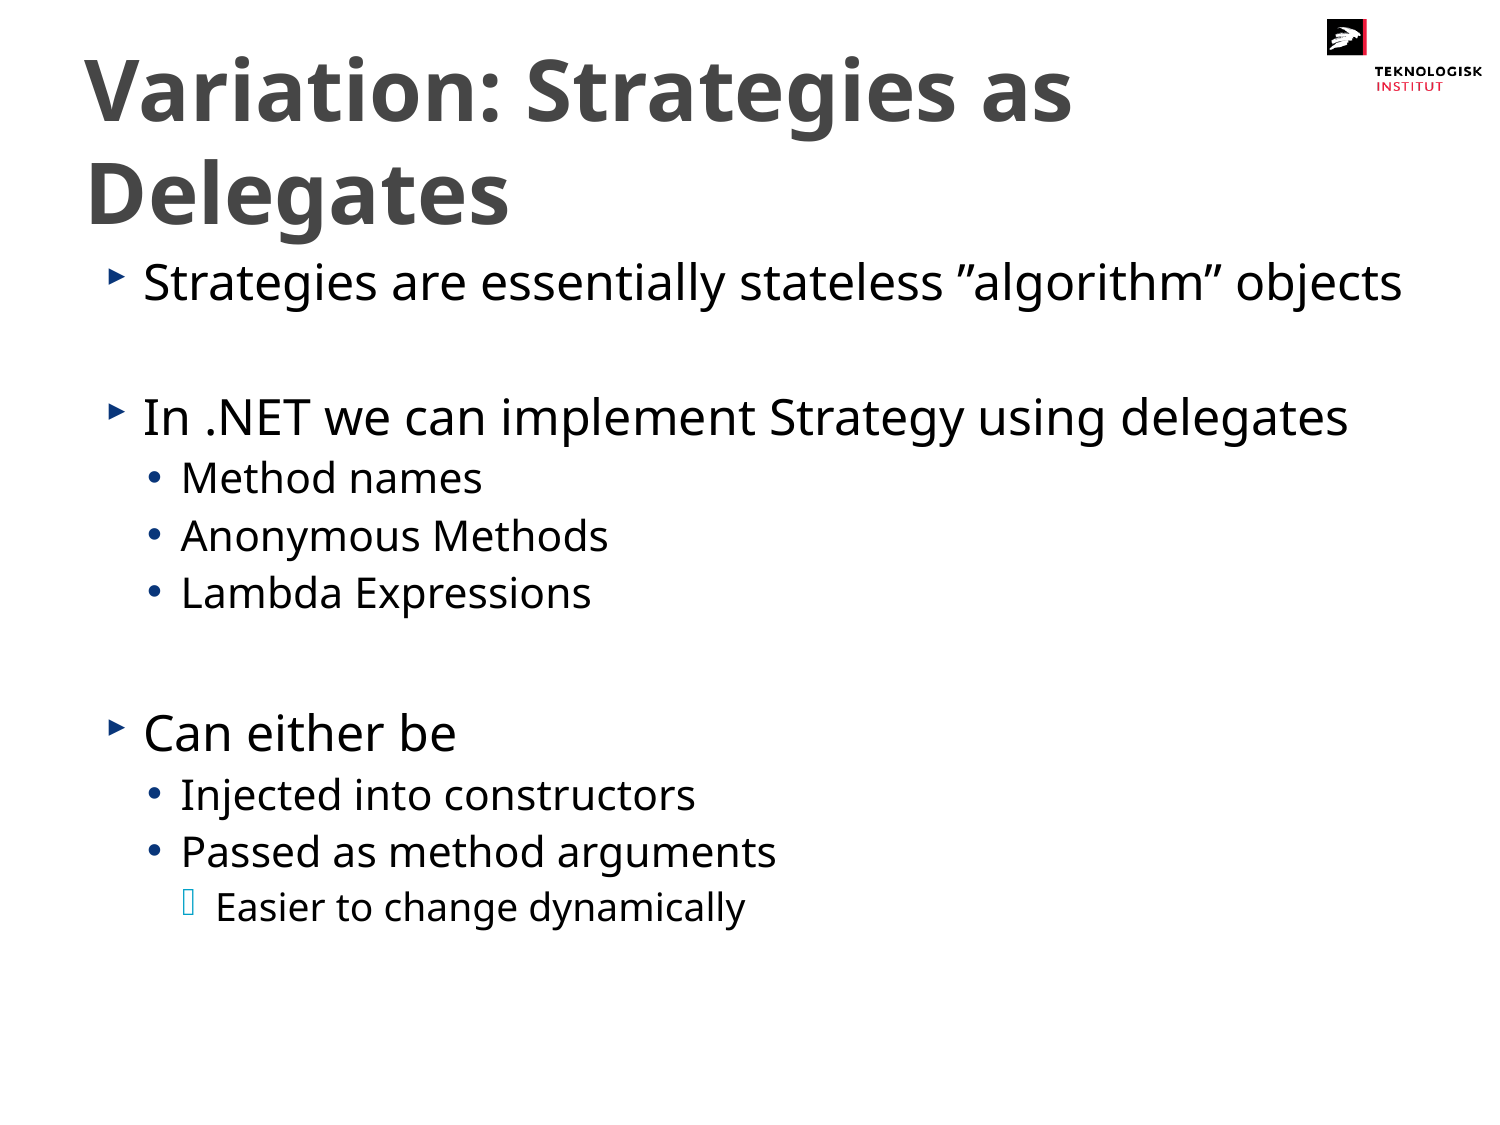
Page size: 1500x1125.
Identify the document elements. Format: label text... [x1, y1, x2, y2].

list Strategies are essentially stateless ”algorithm” objects In .NET we can implement Strategy using delegates Method names Anonymous Methods Lambda Expressions Can either be Injected into constructors Passed as method arguments Easier to change dynamically [75, 243, 1424, 986]
picture [1327, 19, 1482, 91]
title Variation: Strategies as Delegates [70, 45, 1425, 233]
